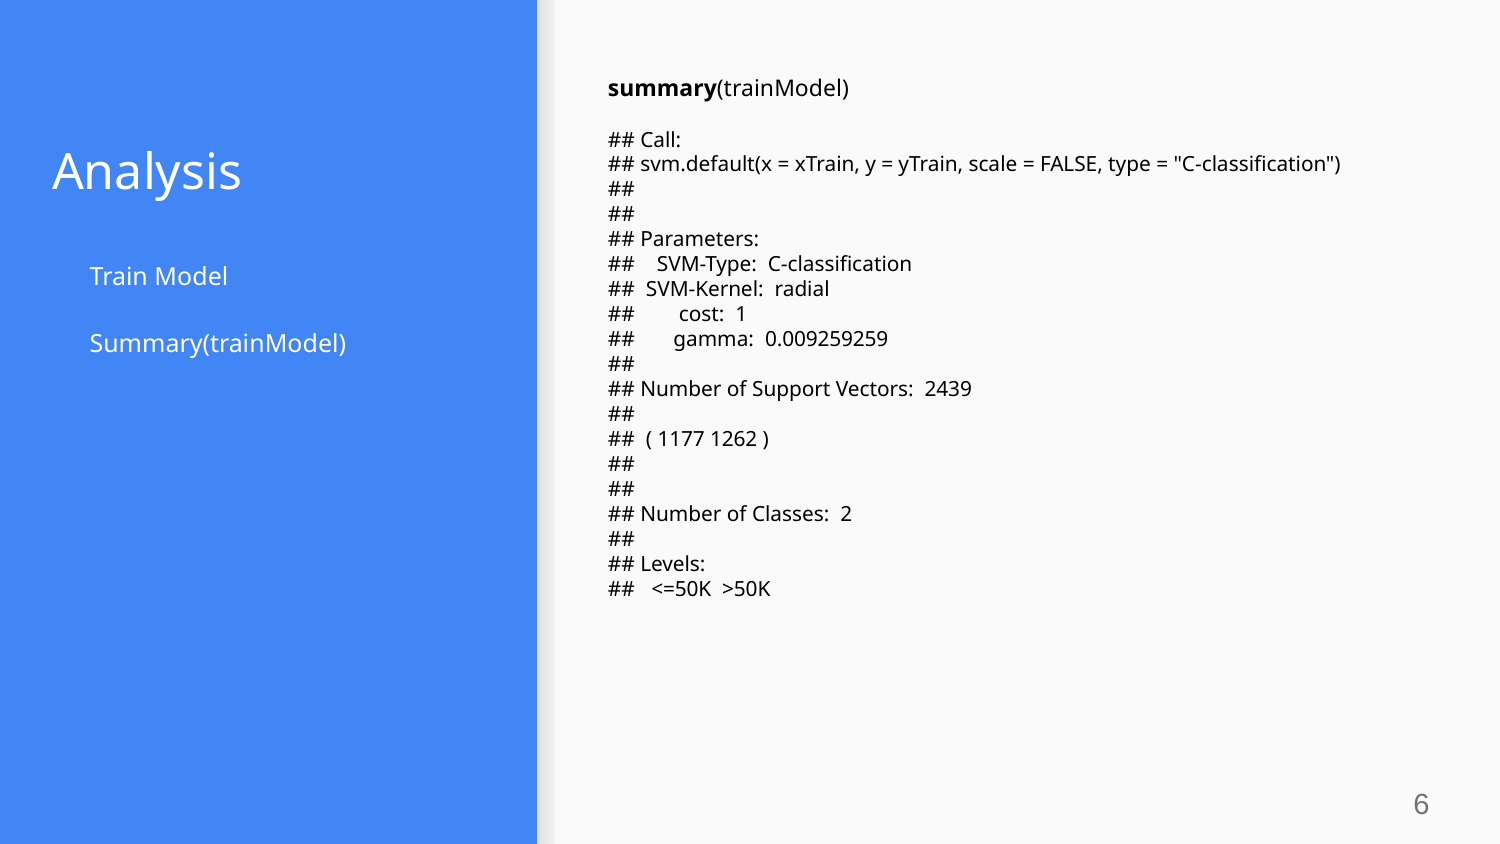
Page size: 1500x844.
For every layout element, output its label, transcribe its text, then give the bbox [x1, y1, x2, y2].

slide_number ‹#› [1398, 770, 1489, 835]
title Analysis [37, 58, 498, 216]
list Train Model Summary(trainModel) [37, 240, 498, 760]
title summary(trainModel) ## Call: ## svm.default(x = xTrain, y = yTrain, scale = FALSE, type = "C-classification") ## ## ## Parameters: ## SVM-Type: C-classification ## SVM-Kernel: radial ## cost: 1 ## gamma: 0.009259259 ## ## Number of Support Vectors: 2439 ## ## ( 1177 1262 ) ## ## ## Number of Classes: 2 ## ## Levels: ## <=50K >50K [592, 58, 1467, 771]
